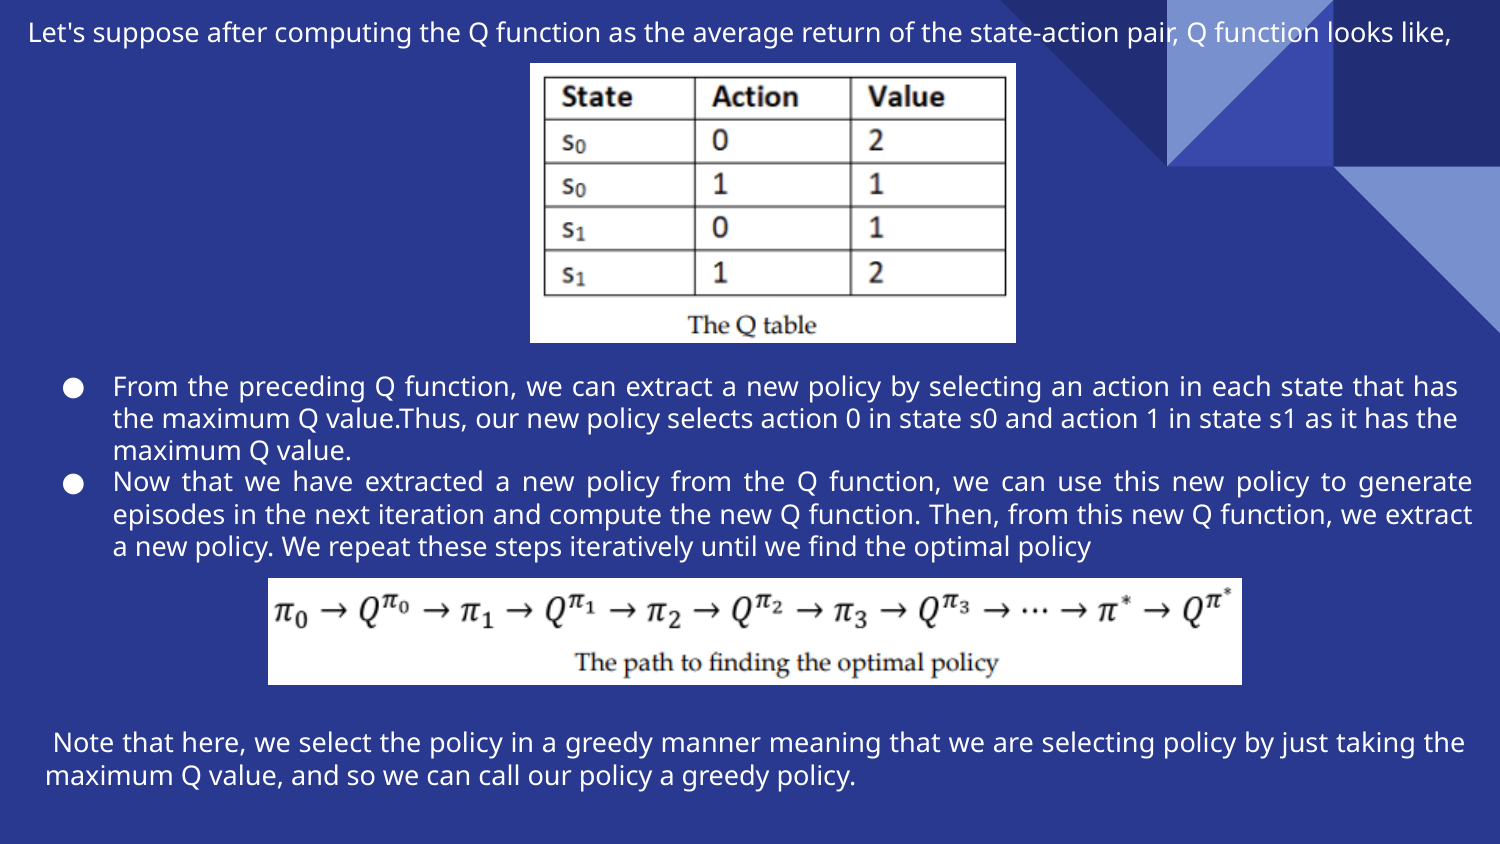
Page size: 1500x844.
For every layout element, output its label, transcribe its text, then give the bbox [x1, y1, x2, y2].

text_box Let's suppose after computing the Q function as the average return of the state-action pair, Q function looks like, [12, 0, 1488, 63]
text_box Note that here, we select the policy in a greedy manner meaning that we are selecting policy by just taking the maximum Q value, and so we can call our policy a greedy policy. [29, 710, 1481, 806]
picture [530, 62, 1016, 343]
text_box From the preceding Q function, we can extract a new policy by selecting an action in each state that has the maximum Q value.Thus, our new policy selects action 0 in state s0 and action 1 in state s1 as it has the maximum Q value. [22, 353, 1473, 449]
picture [268, 578, 1242, 686]
text_box Now that we have extracted a new policy from the Q function, we can use this new policy to generate episodes in the next iteration and compute the new Q function. Then, from this new Q function, we extract a new policy. We repeat these steps iteratively until we find the optimal policy [22, 449, 1488, 578]
